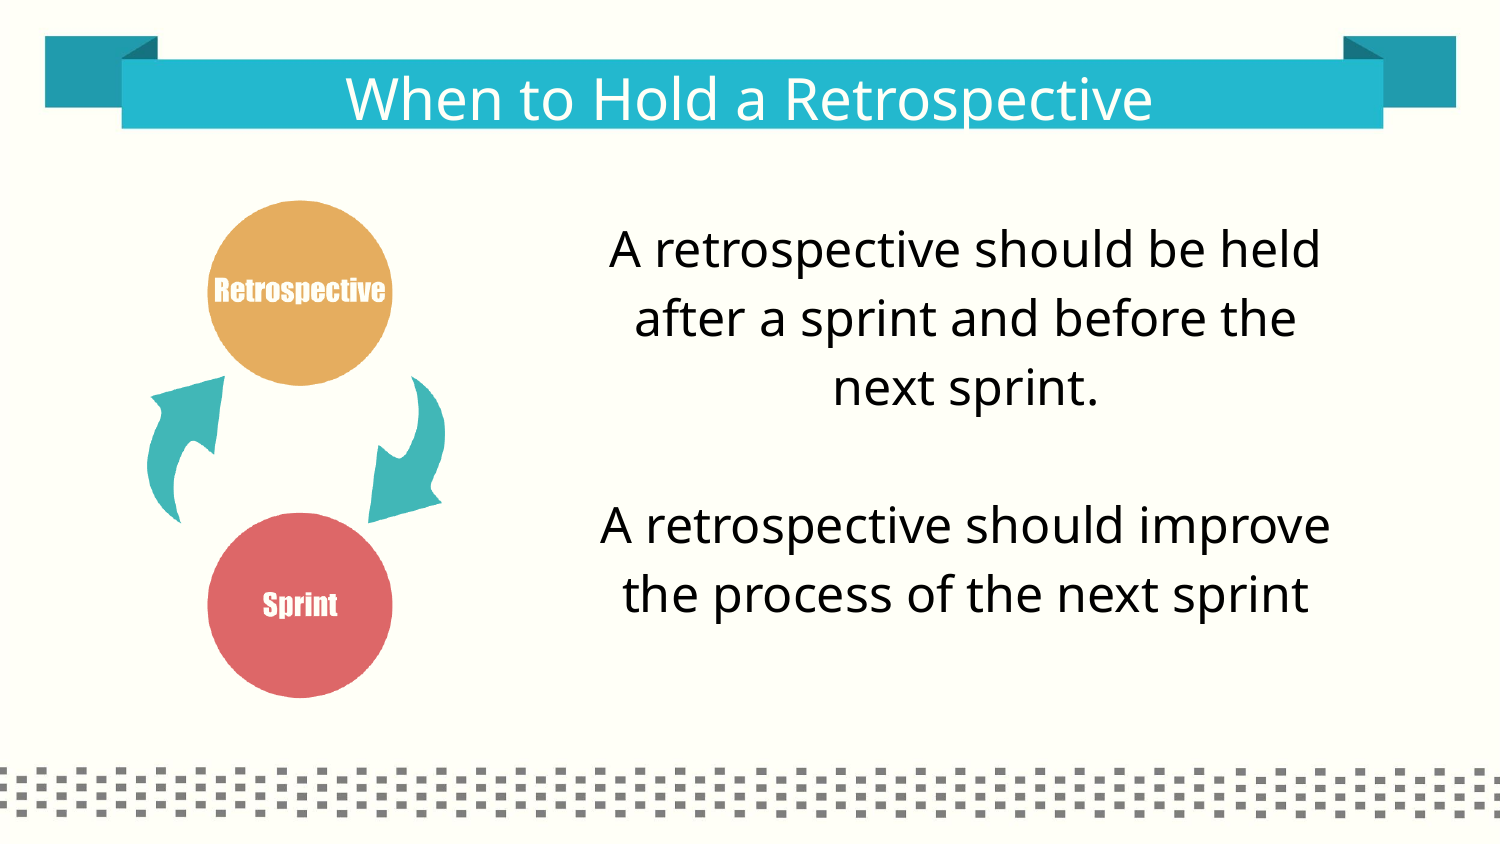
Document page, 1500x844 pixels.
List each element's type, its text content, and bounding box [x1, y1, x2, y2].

list A retrospective should be held after a sprint and before the next sprint. A retrospective should improve the process of the next sprint [575, 193, 1357, 699]
picture [0, 0, 1500, 844]
title When to Hold a Retrospective [63, 34, 1437, 147]
